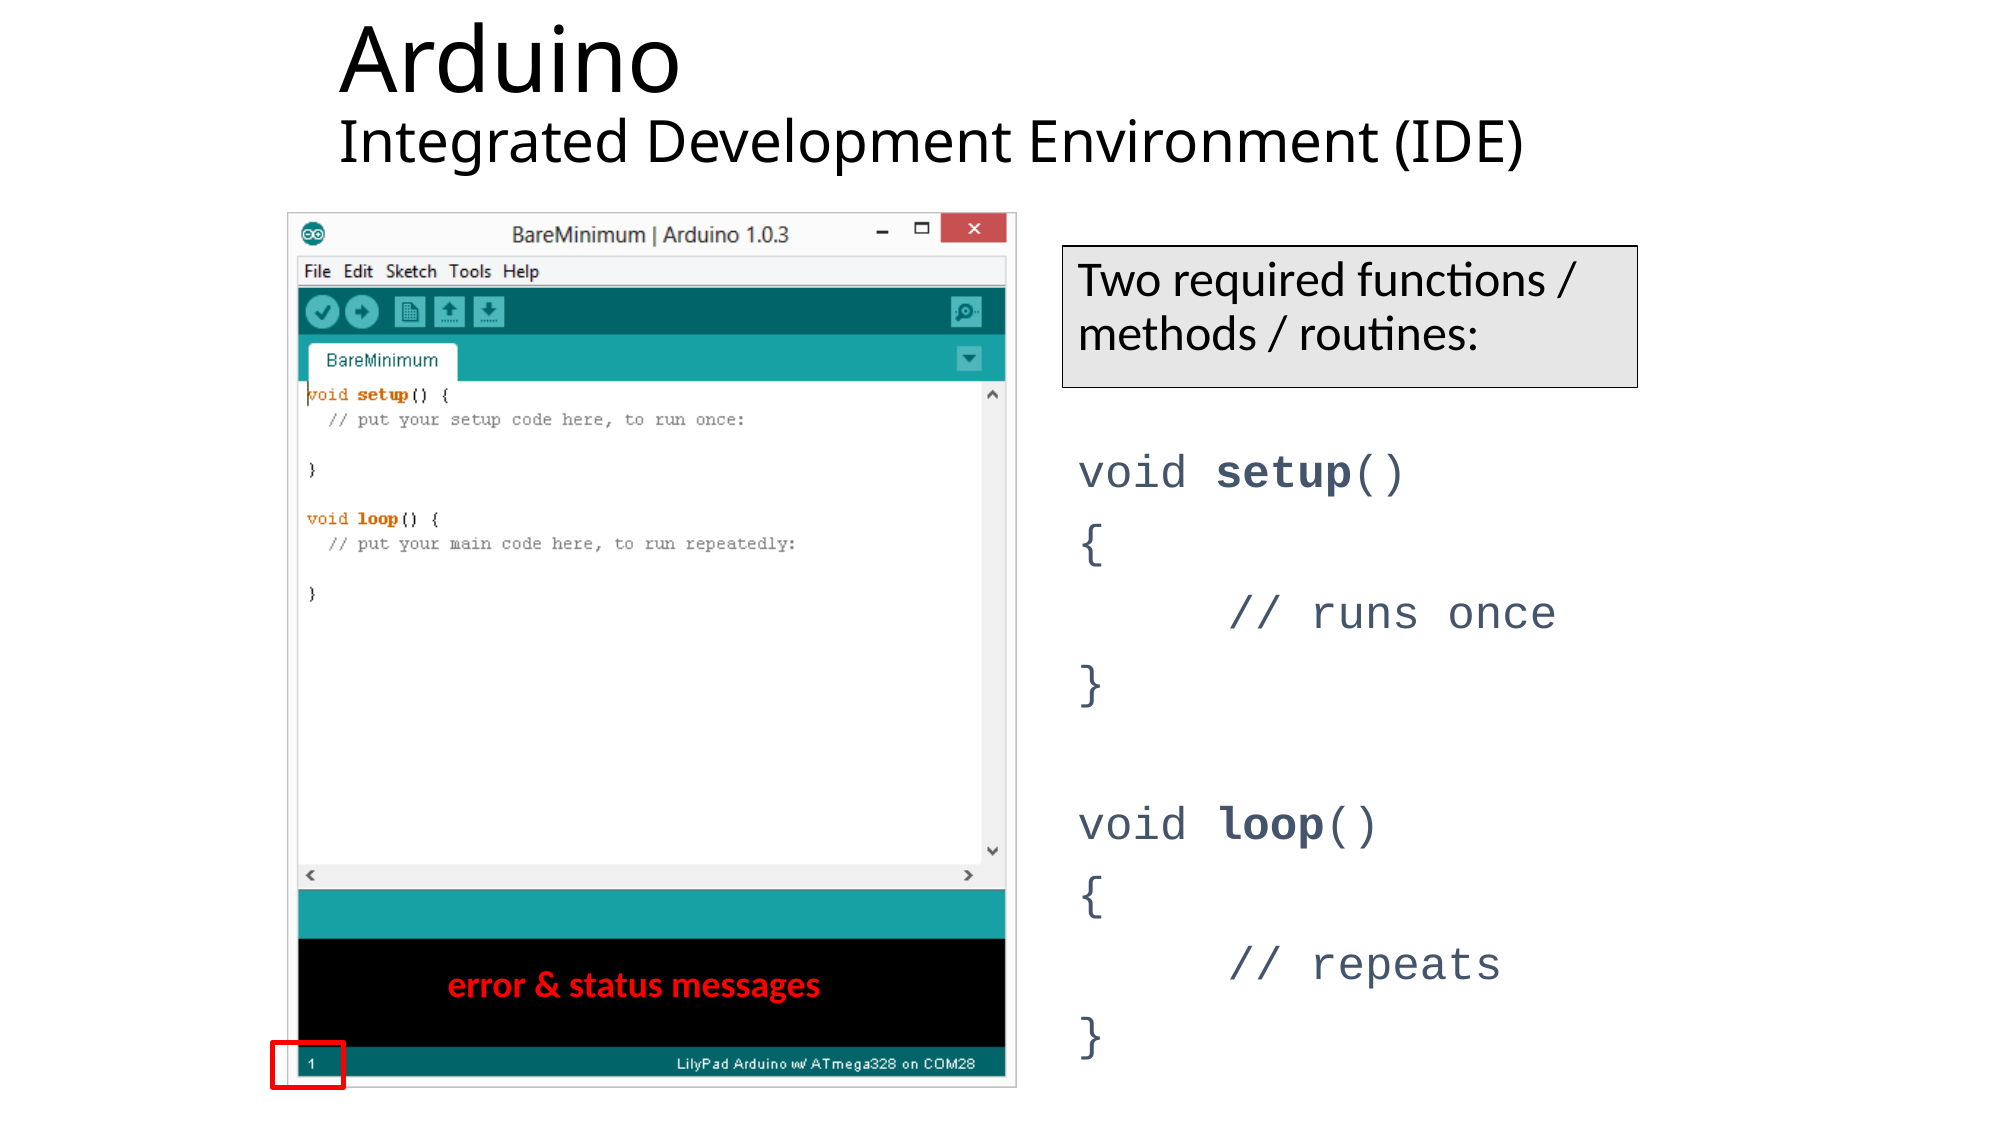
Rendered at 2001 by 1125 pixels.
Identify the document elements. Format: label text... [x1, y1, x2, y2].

picture [287, 212, 1017, 1088]
list Two required functions / methods / routines: void setup() { // runs once } void loop() { // repeats } [1062, 246, 1662, 1121]
text_box [272, 1042, 287, 1088]
title Arduino Integrated Development Environment (IDE) [324, 0, 1675, 188]
